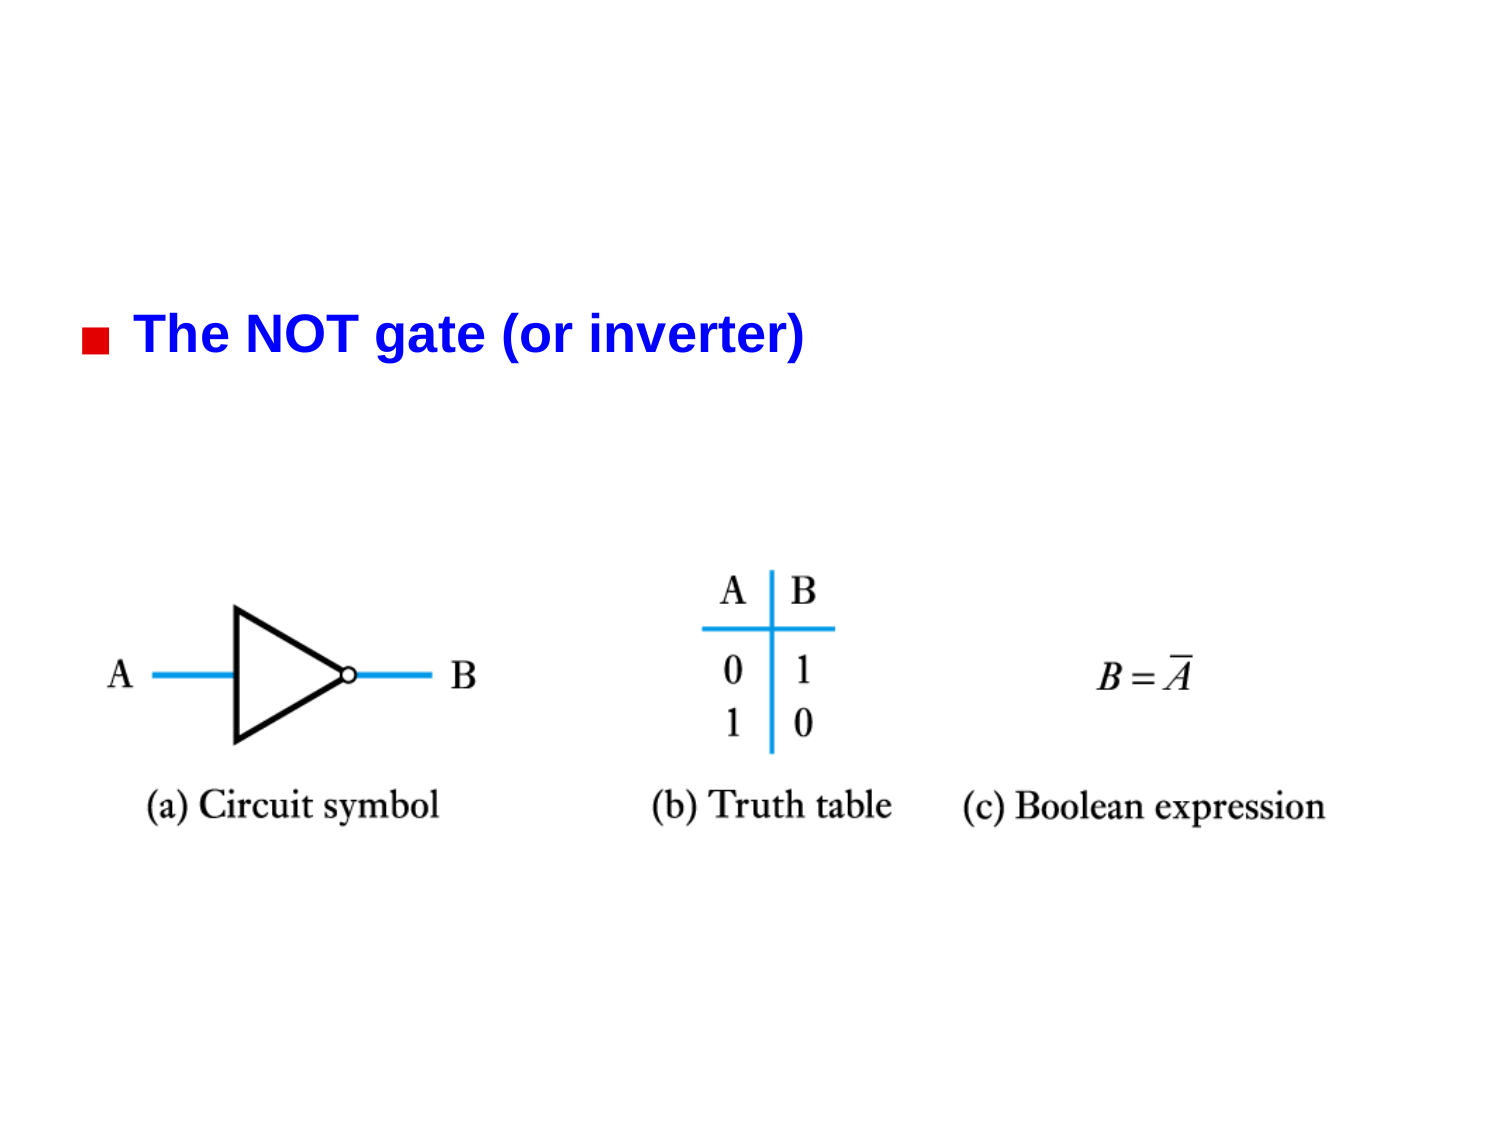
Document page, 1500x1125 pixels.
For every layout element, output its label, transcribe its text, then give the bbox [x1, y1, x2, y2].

list The NOT gate (or inverter) [62, 290, 1438, 1000]
picture [88, 556, 1343, 862]
